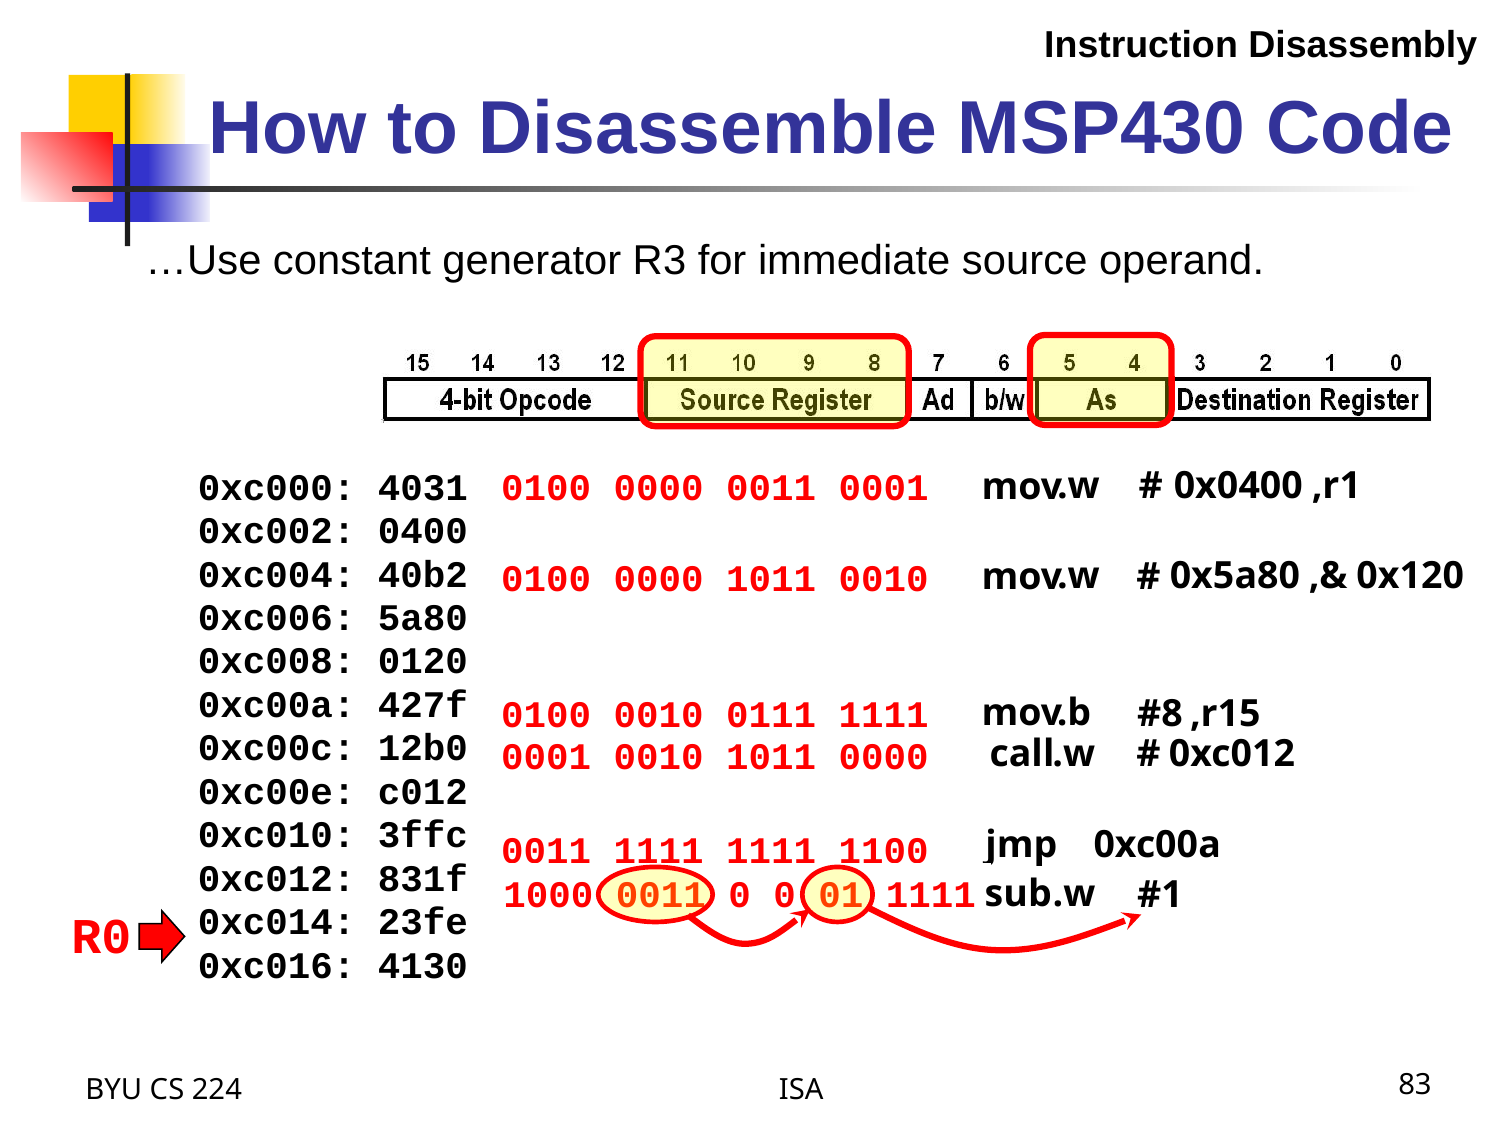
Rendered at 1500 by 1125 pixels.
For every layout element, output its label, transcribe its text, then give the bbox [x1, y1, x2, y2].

text_box 0xc000: 4031 0xc002: 0400 0xc004: 40b2 0xc006: 5a80 0xc008: 0120 0xc00a: 427f 0xc00c: 12b0 0xc00e: c012 0xc010: 3ffc 0xc012: 831f 0xc014: 23fe 0xc016: 4130 [108, 463, 1212, 1017]
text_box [598, 334, 1188, 951]
slide_number 83 [1134, 1037, 1447, 1113]
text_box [37, 842, 191, 969]
text_box Instruction Disassembly [888, 12, 1493, 73]
footer ISA [416, 1037, 1134, 1113]
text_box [1191, 349, 1432, 924]
text_box …Use constant generator R3 for immediate source operand. [130, 230, 1432, 353]
slide_number BYU CS 224 [70, 1037, 383, 1113]
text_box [381, 349, 592, 924]
title How to Disassemble MSP430 Code [193, 34, 1472, 177]
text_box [1436, 460, 1469, 598]
